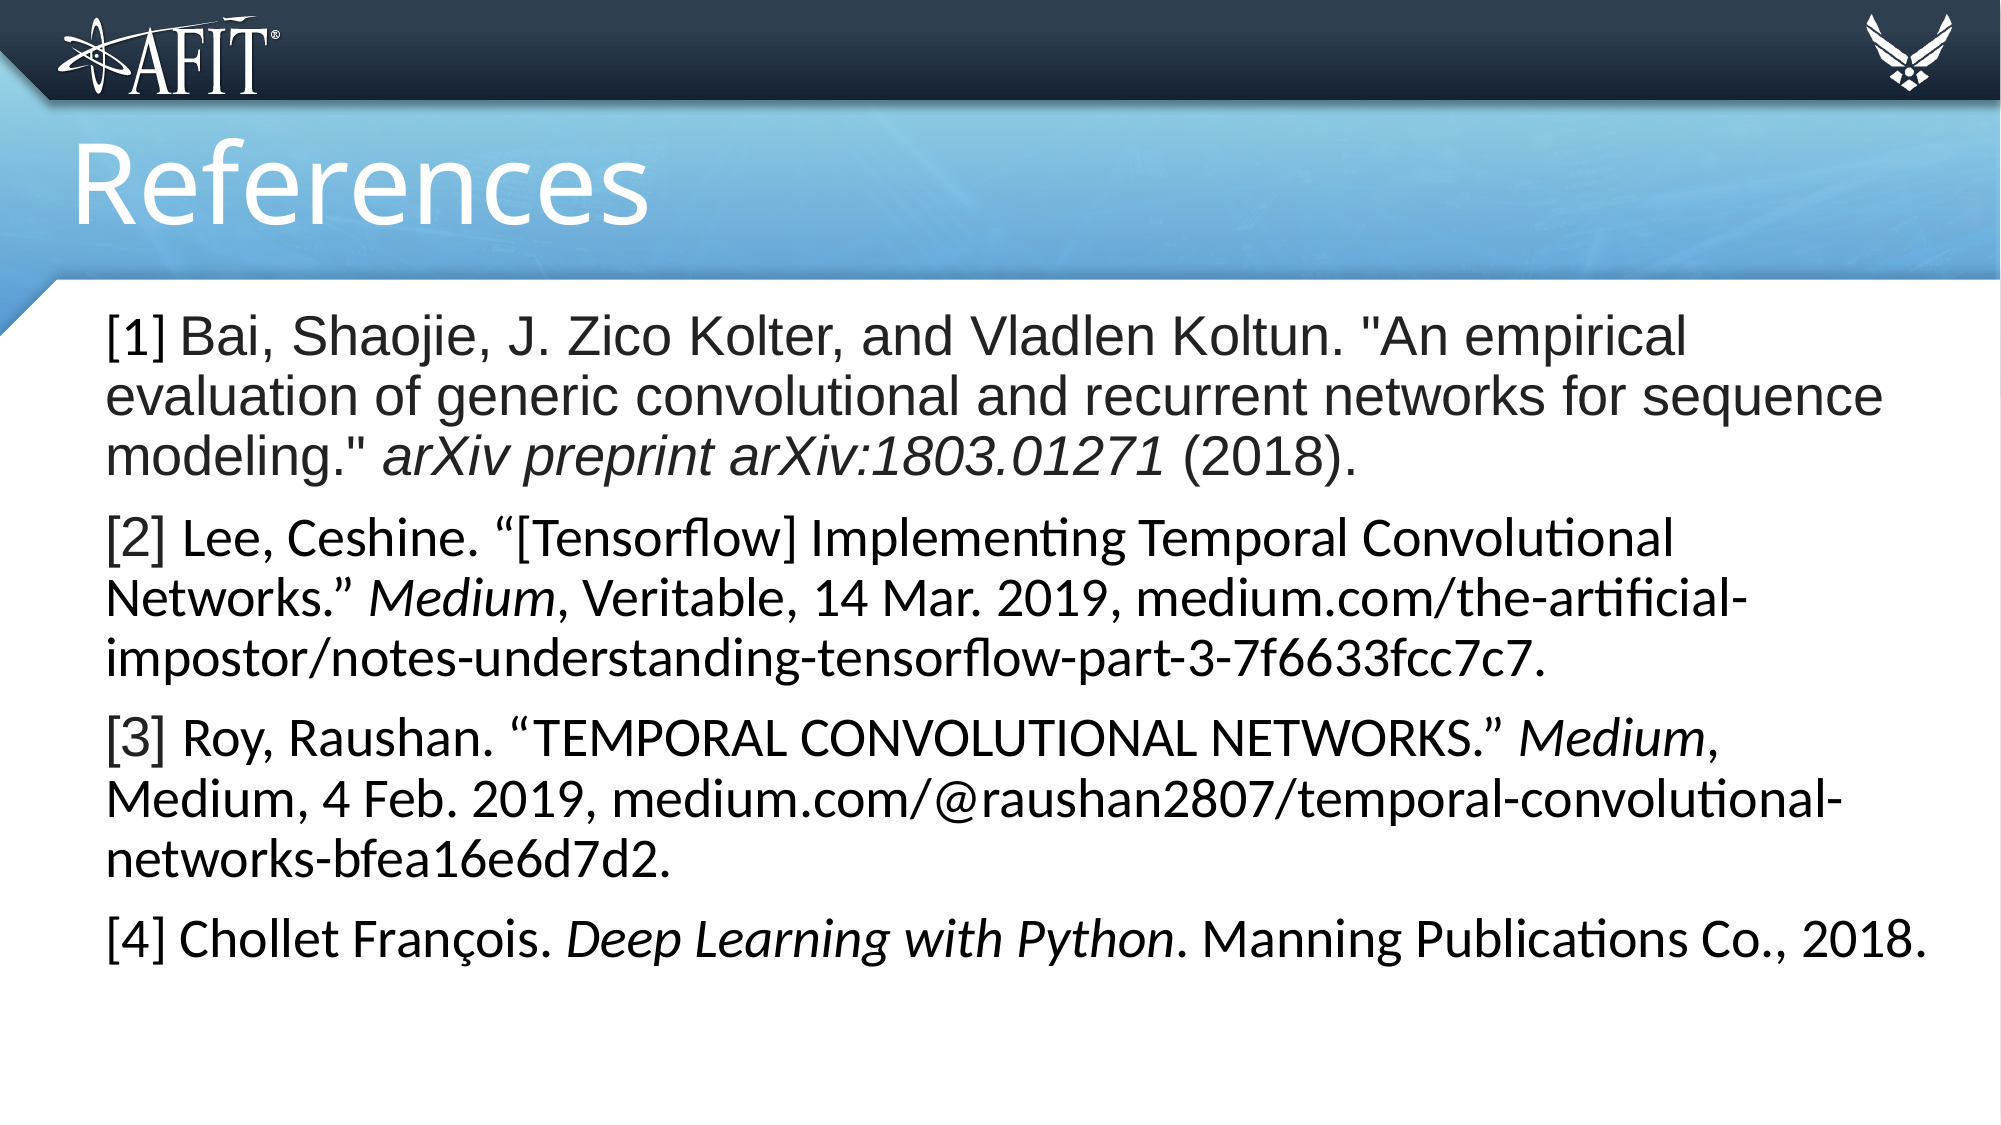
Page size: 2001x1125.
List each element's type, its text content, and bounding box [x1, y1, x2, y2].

picture [1822, 7, 1996, 97]
picture [53, 12, 294, 94]
title References [53, 99, 1949, 278]
list [1] Bai, Shaojie, J. Zico Kolter, and Vladlen Koltun. "An empirical evaluation of generic convolutional and recurrent networks for sequence modeling." arXiv preprint arXiv:1803.01271 (2018). [2] Lee, Ceshine. “[Tensorflow] Implementing Temporal Convolutional Networks.” Medium, Veritable, 14 Mar. 2019, medium.com/the-artificial-impostor/notes-understanding-tensorflow-part-3-7f6633fcc7c7. [3] Roy, Raushan. “TEMPORAL CONVOLUTIONAL NETWORKS.” Medium, Medium, 4 Feb. 2019, medium.com/@raushan2807/temporal-convolutional-networks-bfea16e6d7d2. [4] Chollet François. Deep Learning with Python. Manning Publications Co., 2018. [90, 299, 1949, 1014]
